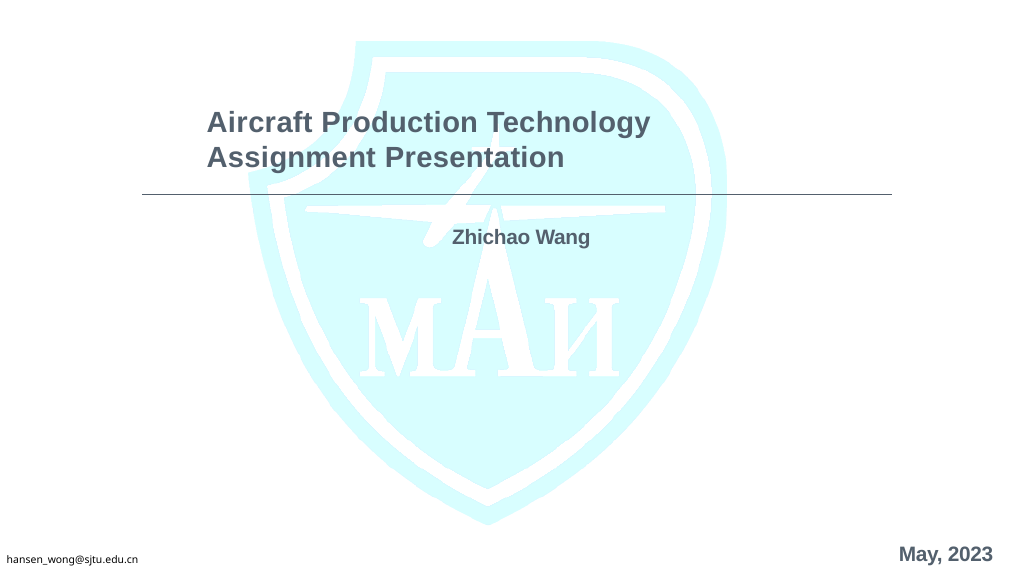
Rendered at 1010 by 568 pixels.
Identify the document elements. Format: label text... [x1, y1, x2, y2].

text_box Zhichao Wang [304, 221, 737, 249]
text_box Aircraft Production Technology Assignment Presentation [204, 100, 780, 174]
text_box May, 2023 [896, 539, 1010, 566]
text_box hansen_wong@sjtu.edu.cn [4, 551, 179, 567]
